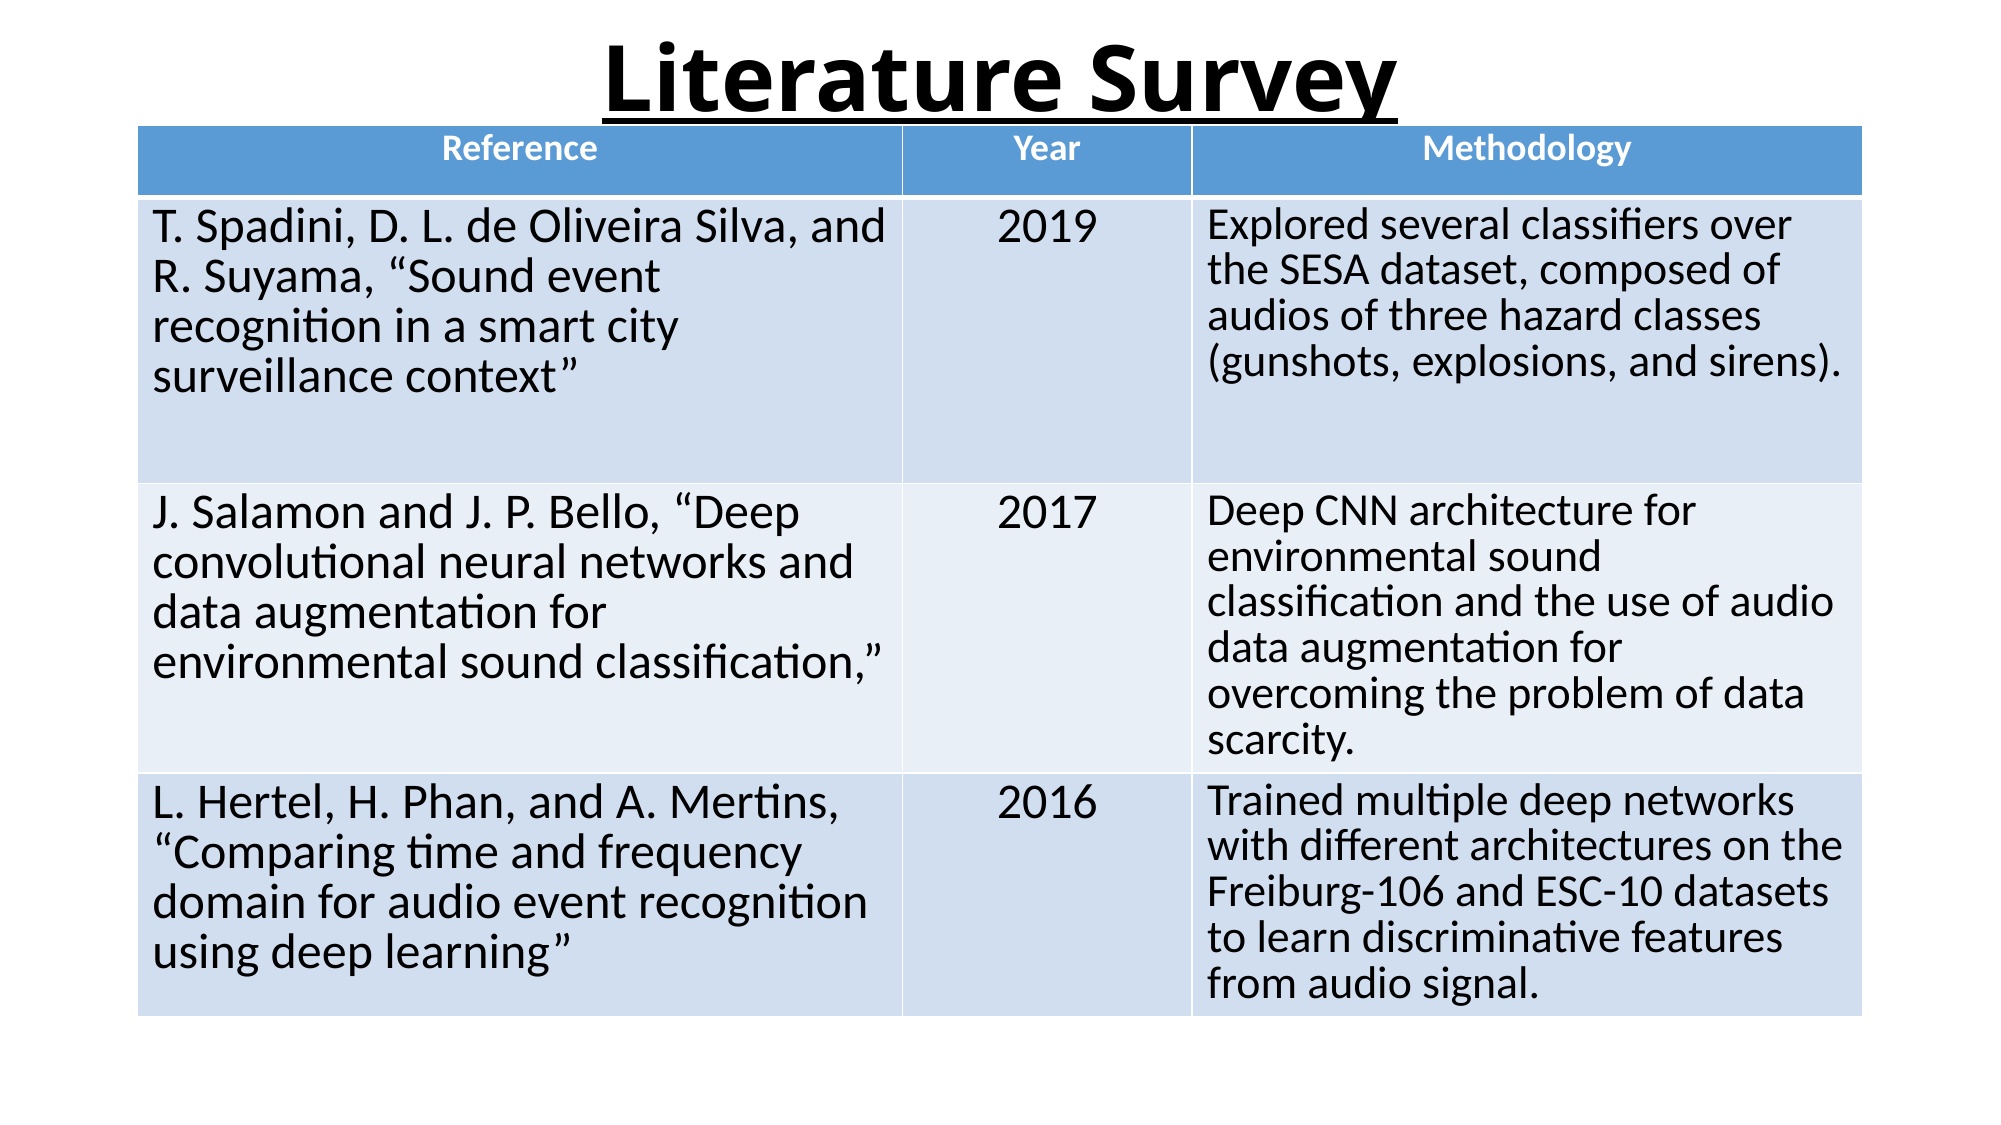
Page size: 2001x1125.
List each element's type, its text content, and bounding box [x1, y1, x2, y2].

table_cell Deep CNN architecture for environmental sound classification and the use of audio data augmentation for overcoming the problem of data scarcity. [1193, 484, 1862, 772]
table_cell Explored several classifiers over the SESA dataset, composed of audios of three hazard classes (gunshots, explosions, and sirens). [1193, 200, 1862, 483]
table_cell 2019 [903, 200, 1191, 483]
table_cell Trained multiple deep networks with different architectures on the Freiburg-106 and ESC-10 datasets to learn discriminative features from audio signal. [1193, 774, 1862, 1016]
table_cell 2016 [903, 774, 1191, 1016]
table_cell J. Salamon and J. P. Bello, “Deep convolutional neural networks and data augmentation for environmental sound classification,” [138, 484, 902, 772]
title Literature Survey [137, 0, 1863, 124]
table_cell 2017 [903, 484, 1191, 772]
table_header Methodology [1193, 126, 1862, 195]
table_header Year [903, 126, 1191, 195]
table_cell T. Spadini, D. L. de Oliveira Silva, and R. Suyama, “Sound event recognition in a smart city surveillance context” [138, 200, 902, 483]
table_cell L. Hertel, H. Phan, and A. Mertins, “Comparing time and frequency domain for audio event recognition using deep learning” [138, 774, 902, 1016]
table_header Reference [138, 126, 902, 195]
